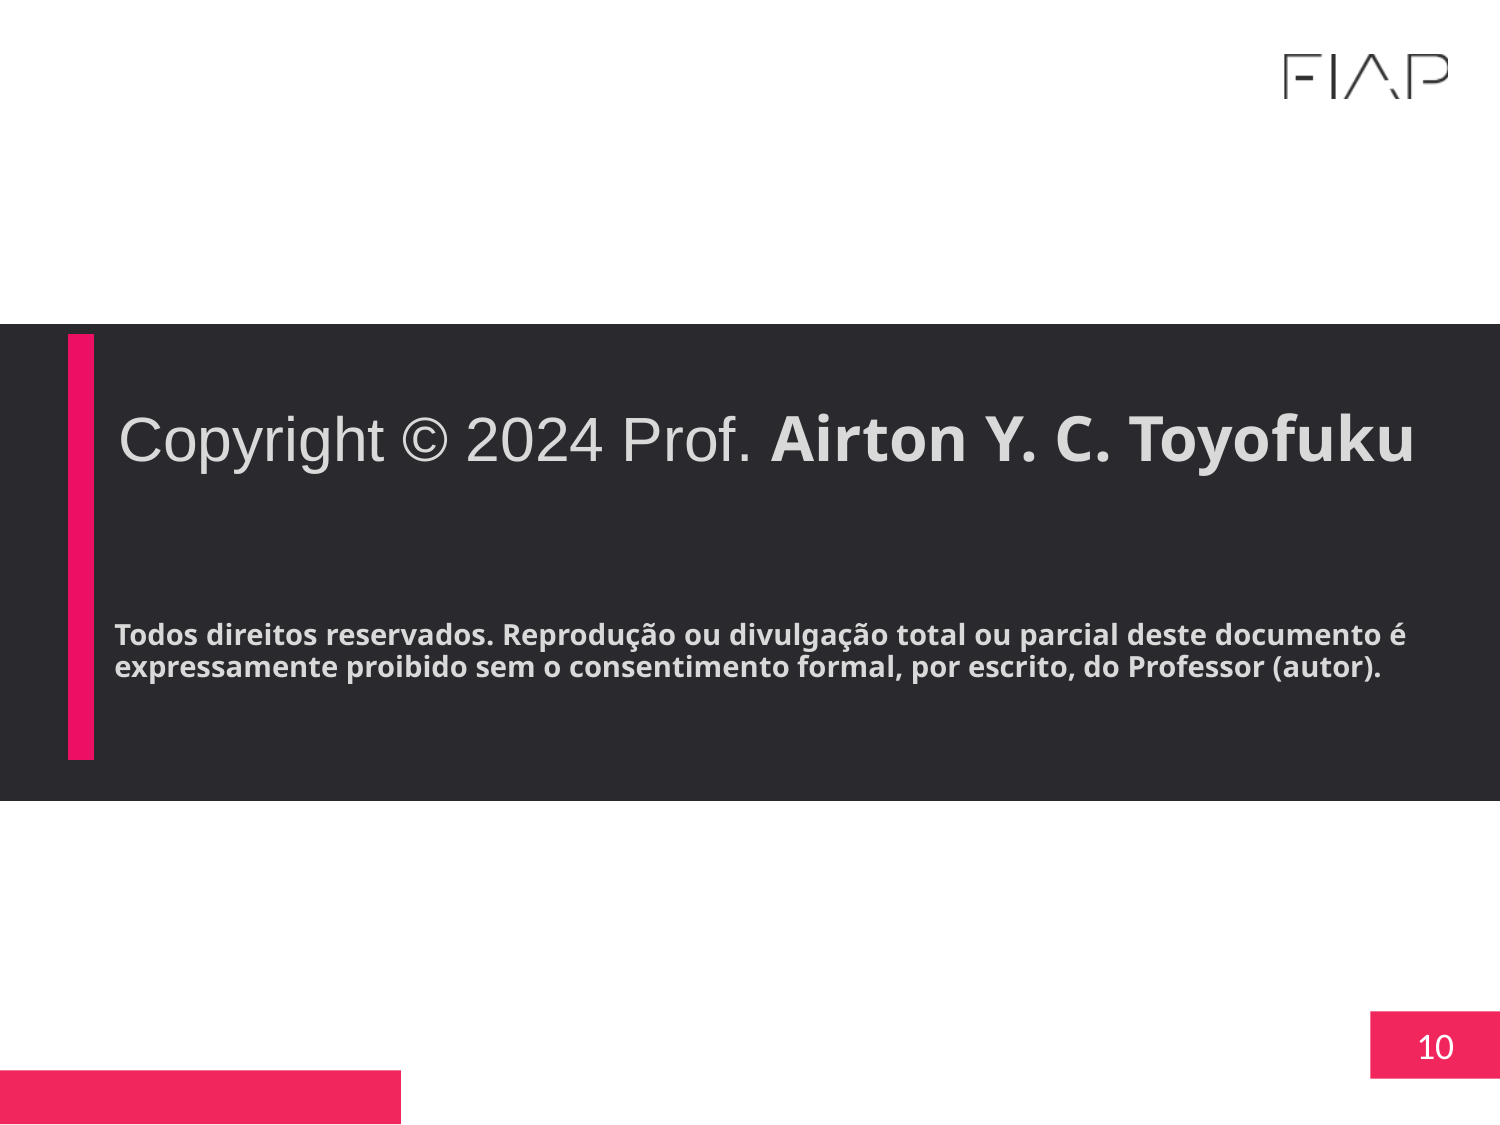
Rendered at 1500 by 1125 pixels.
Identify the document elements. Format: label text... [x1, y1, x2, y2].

slide_number 10 [1412, 1042, 1500, 1103]
picture [0, 324, 1500, 801]
title Copyright © 2024 Prof. Airton Y. C. Toyofuku [103, 340, 1479, 543]
